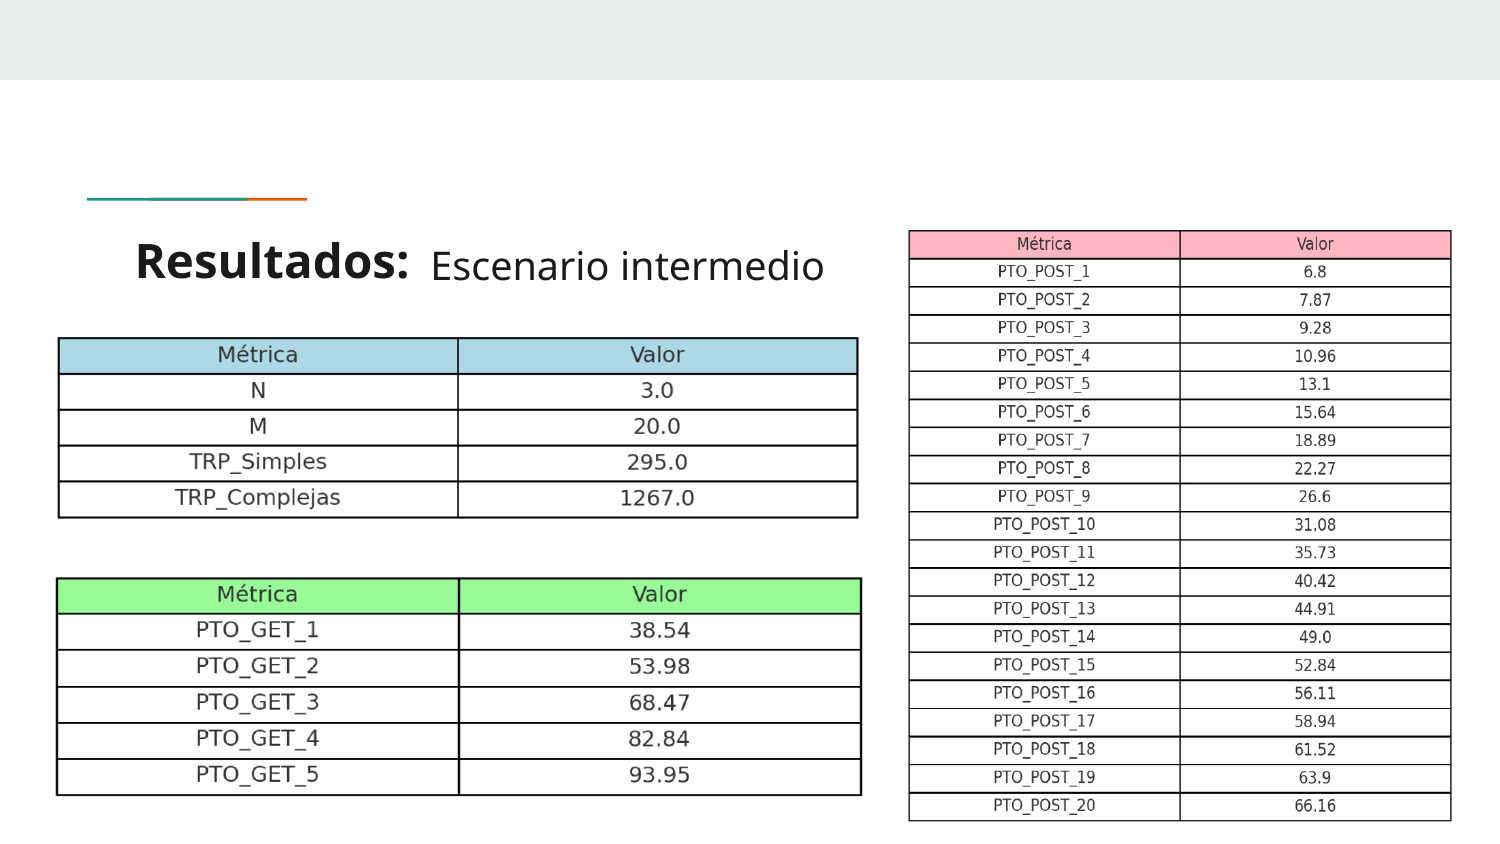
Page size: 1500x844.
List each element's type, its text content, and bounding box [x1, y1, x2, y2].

picture [903, 220, 1453, 833]
picture [53, 330, 865, 523]
text_box Escenario intermedio [415, 221, 855, 309]
picture [49, 568, 869, 801]
title Resultados: [119, 216, 1381, 305]
